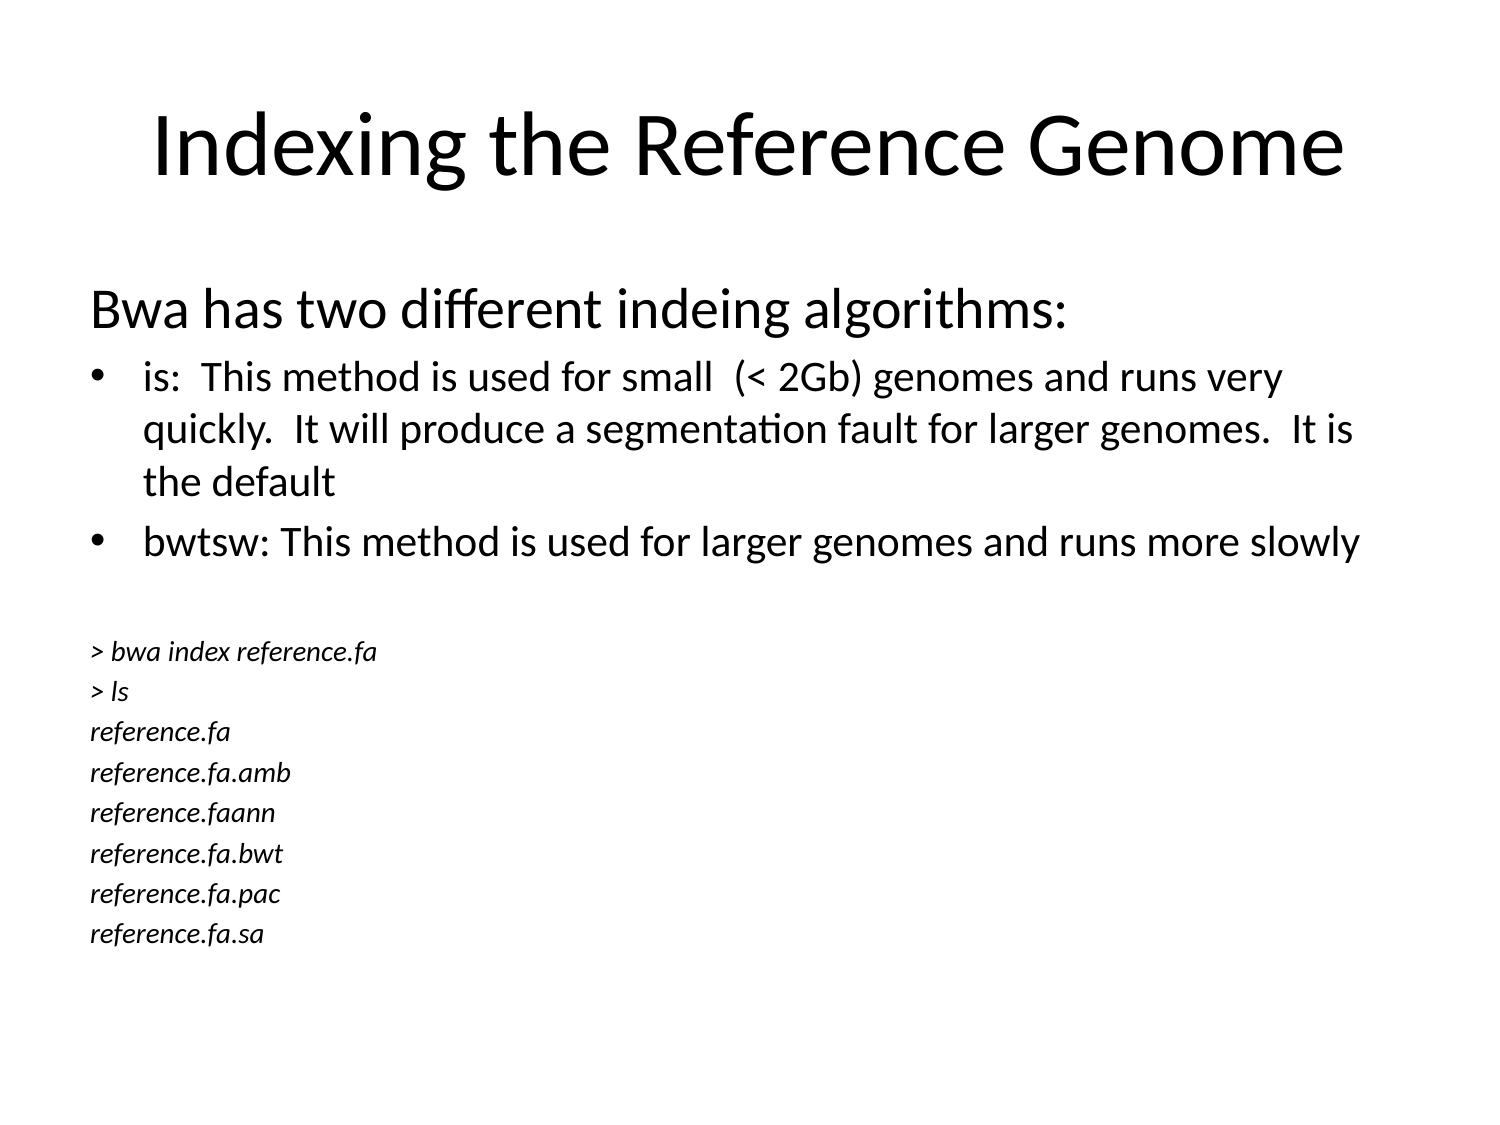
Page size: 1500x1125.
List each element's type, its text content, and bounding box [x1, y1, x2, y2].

list Bwa has two different indeing algorithms: is: This method is used for small (< 2Gb) genomes and runs very quickly. It will produce a segmentation fault for larger genomes. It is the default bwtsw: This method is used for larger genomes and runs more slowly > bwa index reference.fa > ls reference.fa reference.fa.amb reference.faann reference.fa.bwt reference.fa.pac reference.fa.sa [75, 262, 1425, 1005]
title Indexing the Reference Genome [75, 45, 1425, 233]
